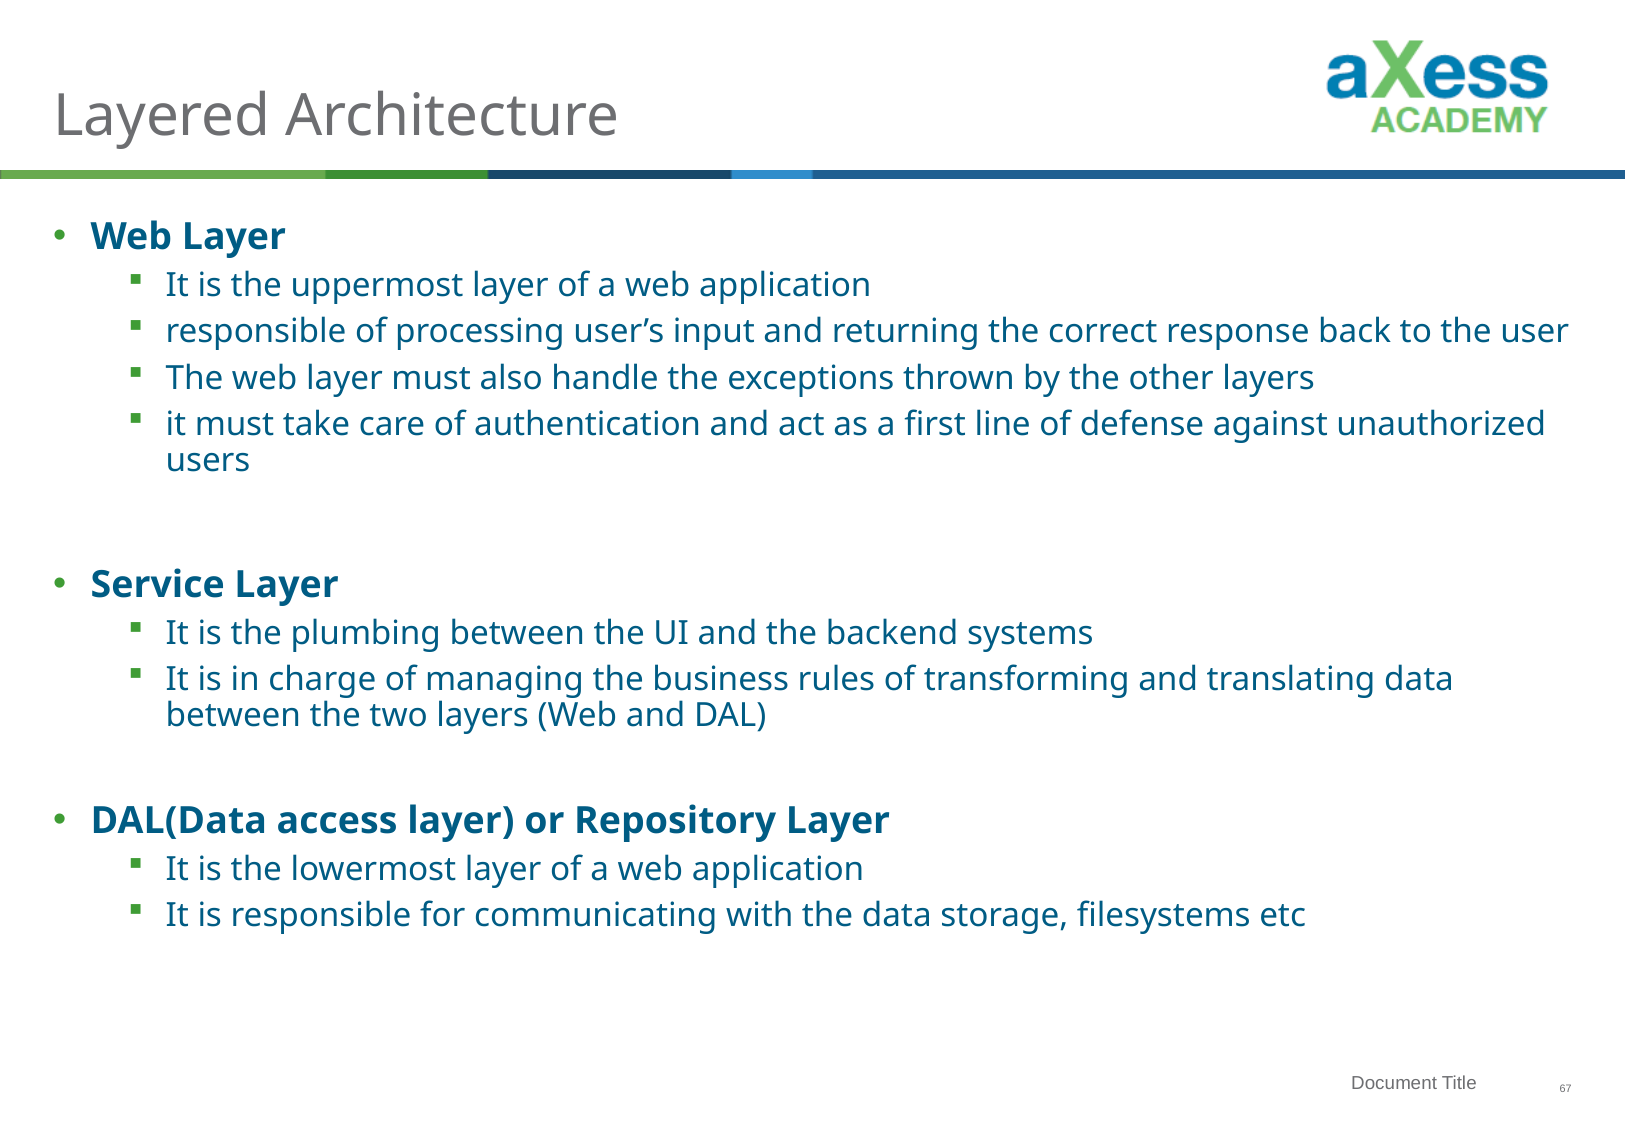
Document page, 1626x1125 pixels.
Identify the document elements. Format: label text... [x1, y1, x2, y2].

picture [1288, 30, 1574, 147]
picture [0, 170, 1625, 179]
list Web Layer It is the uppermost layer of a web application responsible of processing user’s input and returning the correct response back to the user The web layer must also handle the exceptions thrown by the other layers it must take care of authentication and act as a first line of defense against unauthorized users Service Layer It is the plumbing between the UI and the backend systems It is in charge of managing the business rules of transforming and translating data between the two layers (Web and DAL) DAL(Data access layer) or Repository Layer It is the lowermost layer of a web application It is responsible for communicating with the data storage, filesystems etc [53, 217, 1573, 1063]
title Layered Architecture [53, 32, 1573, 148]
